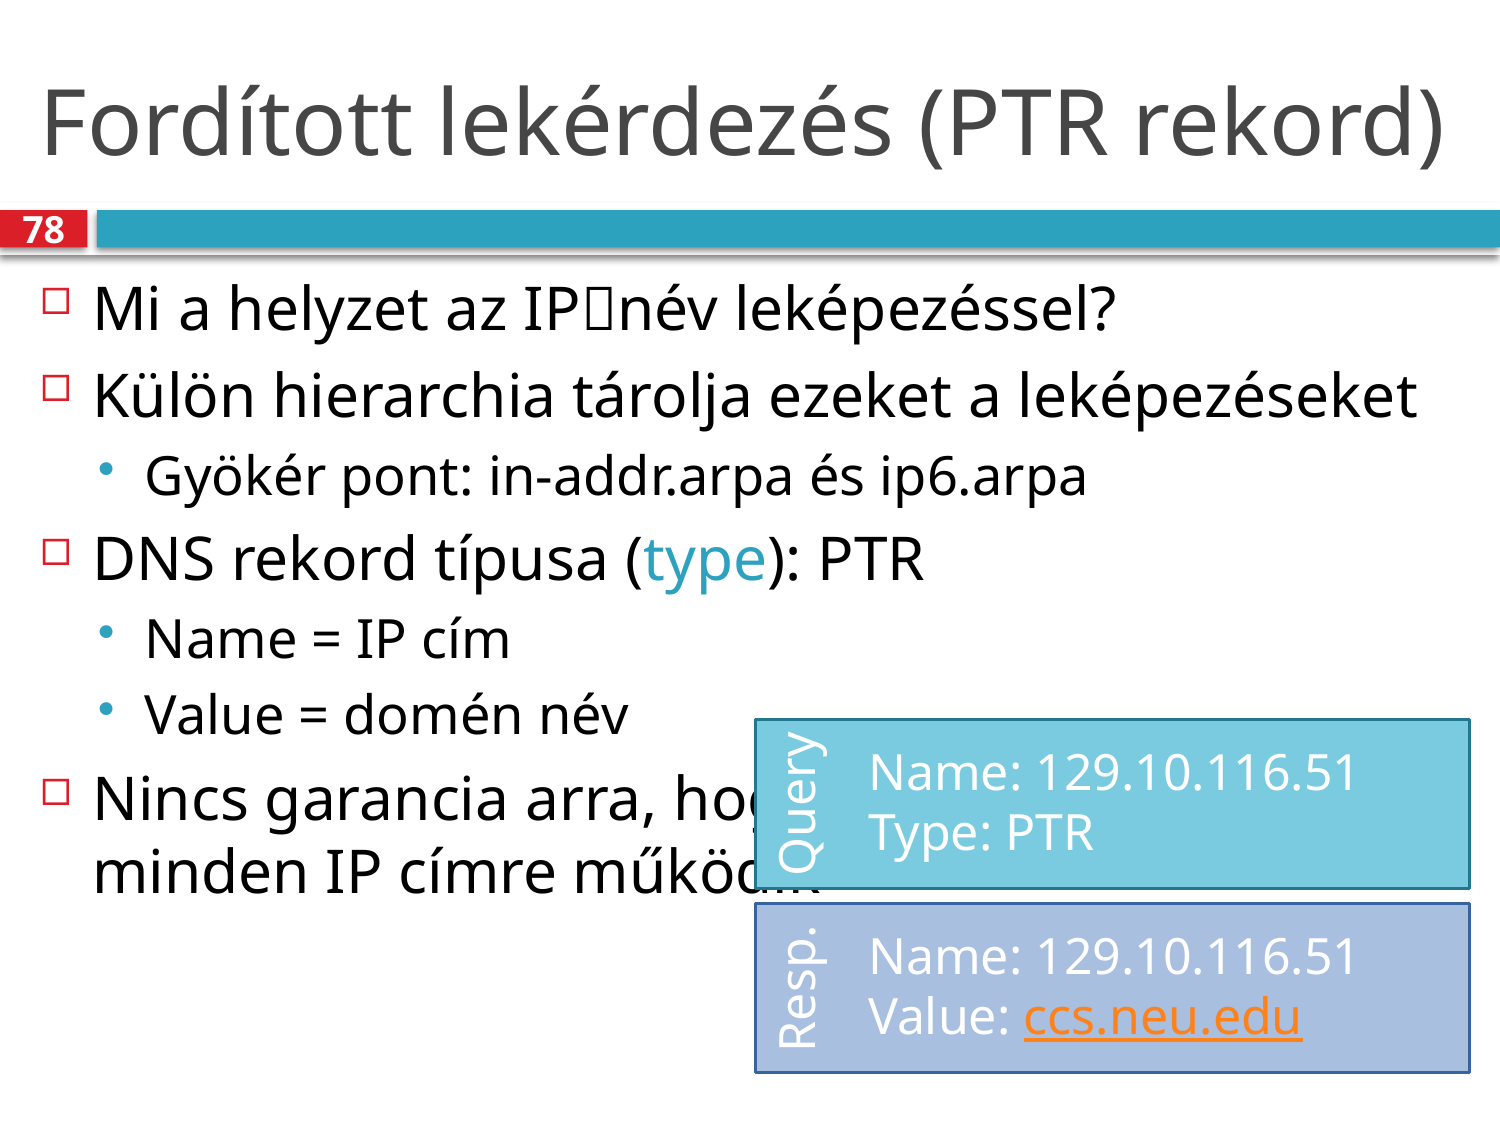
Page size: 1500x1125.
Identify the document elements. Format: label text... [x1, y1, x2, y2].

list Mi a helyzet az IPnév leképezéssel? Külön hierarchia tárolja ezeket a leképezéseket Gyökér pont: in-addr.arpa és ip6.arpa DNS rekord típusa (type): PTR Name = IP cím Value = domén név Nincs garancia arra, hogy minden IP címre működik [24, 262, 1495, 1100]
slide_number 78 [0, 206, 88, 257]
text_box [754, 719, 1470, 889]
title Fordított lekérdezés (PTR rekord) [24, 37, 1475, 200]
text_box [754, 903, 1470, 1073]
